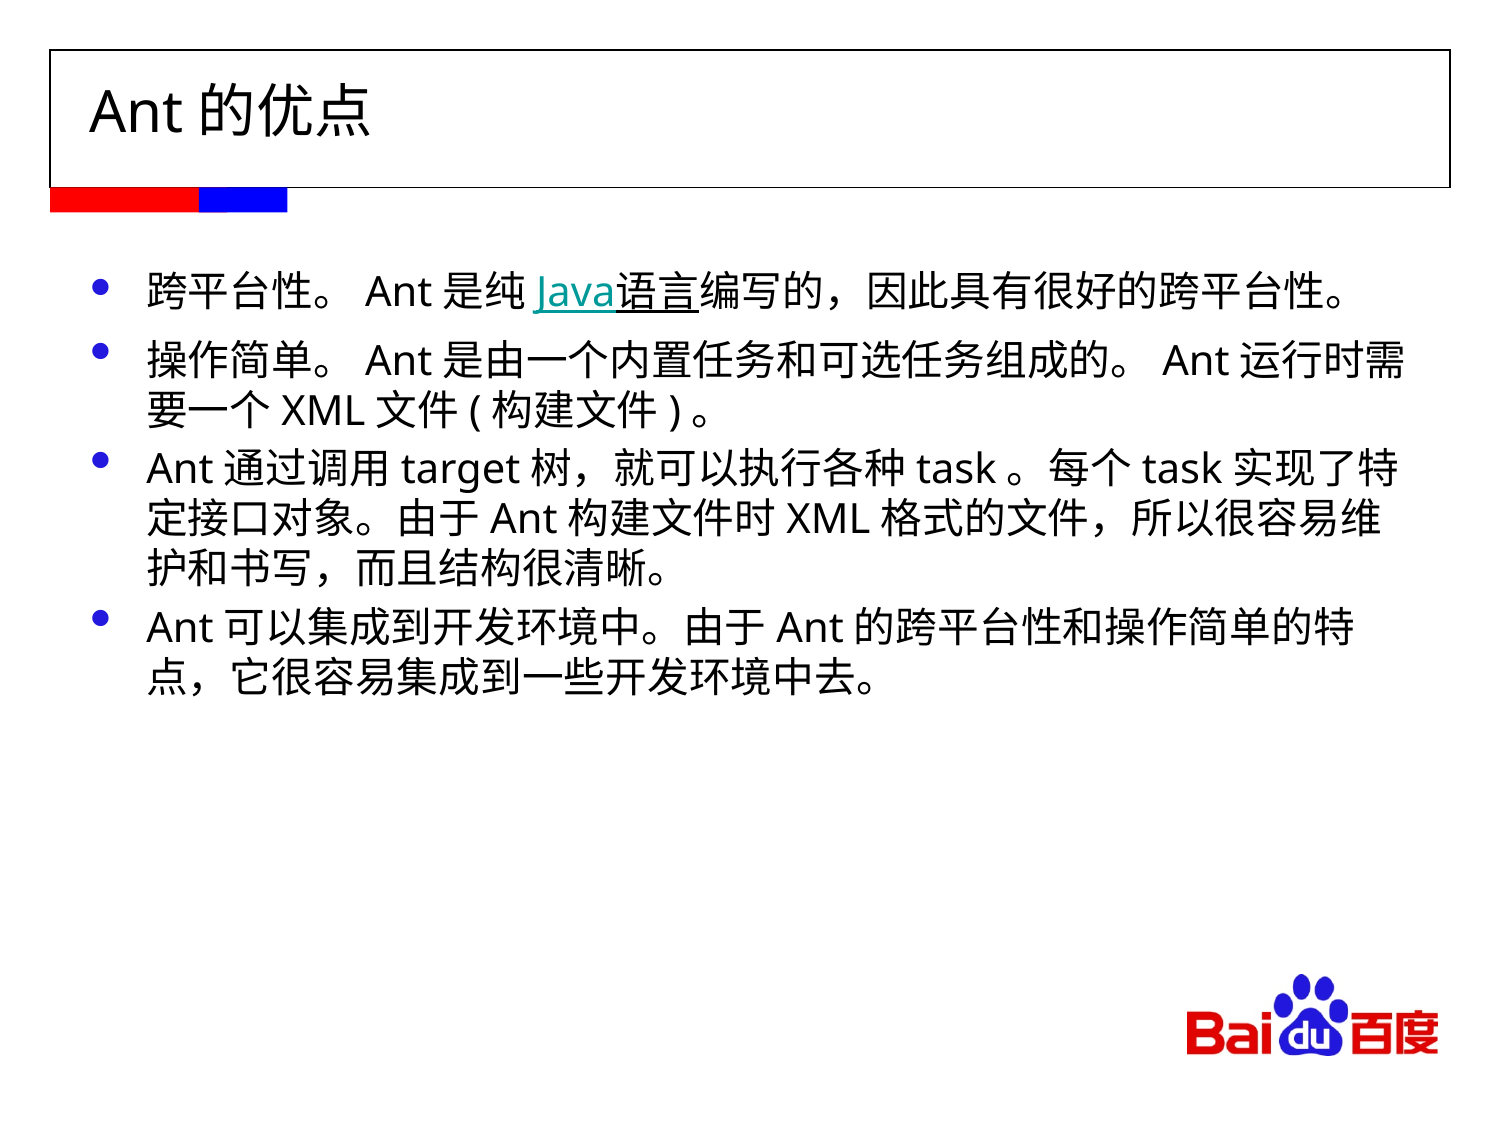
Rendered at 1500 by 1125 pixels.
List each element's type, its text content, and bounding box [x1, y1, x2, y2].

list 跨平台性。Ant是纯Java语言编写的，因此具有很好的跨平台性。 操作简单。Ant是由一个内置任务和可选任务组成的。Ant运行时需要一个XML文件(构建文件)。 Ant通过调用target树，就可以执行各种task。每个task实现了特定接口对象。由于Ant构建文件时XML格式的文件，所以很容易维护和书写，而且结构很清晰。 Ant可以集成到开发环境中。由于Ant的跨平台性和操作简单的特点，它很容易集成到一些开发环境中去。 [74, 257, 1426, 1001]
title Ant的优点 [75, 66, 1425, 185]
picture [1187, 974, 1438, 1056]
